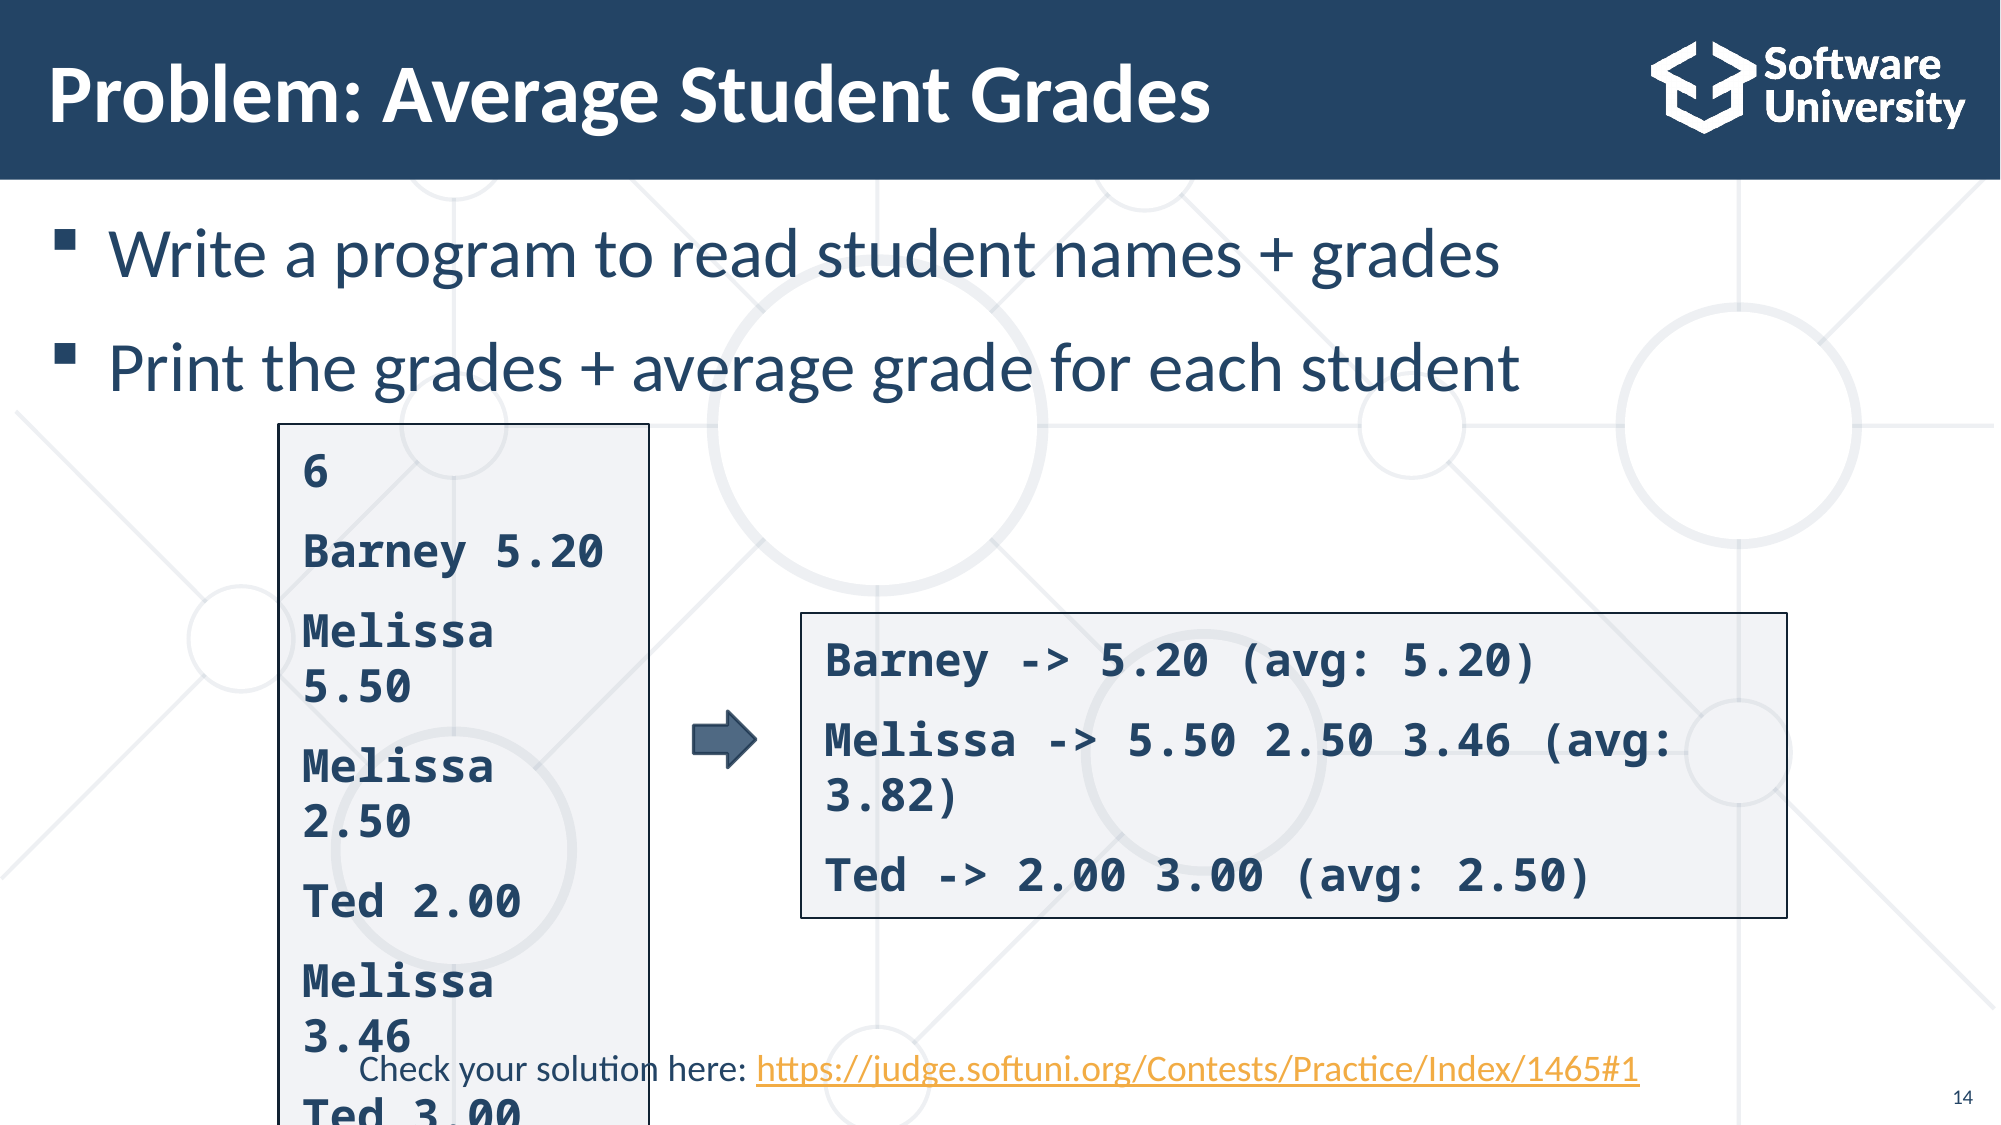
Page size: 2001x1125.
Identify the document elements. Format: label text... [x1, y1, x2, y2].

text_box 6 Barney 5.20 Melissa 5.50 Melissa 2.50 Ted 2.00 Melissa 3.46 Ted 3.00 [278, 423, 649, 1036]
slide_number 14 [1927, 1067, 1989, 1117]
text_box Check your solution here: https://judge.softuni.org/Contests/Practice/Index/1465#1 [102, 1036, 1898, 1097]
picture [1651, 41, 1966, 134]
text_box [691, 709, 759, 770]
title Problem: Average Student Grades [31, 16, 1625, 162]
text_box Barney -> 5.20 (avg: 5.20) Melissa -> 5.50 2.50 3.46 (avg: 3.82) Ted -> 2.00 3.00 (avg: 2.50) [800, 612, 1788, 919]
list Write a program to read student names + grades Print the grades + average grade for each student [31, 196, 1970, 1104]
text_box 6 Barney 5.20 Melissa 5.50 Melissa 2.50 Ted 2.00 Melissa 3.46 Ted 3.00 [278, 1097, 649, 1125]
